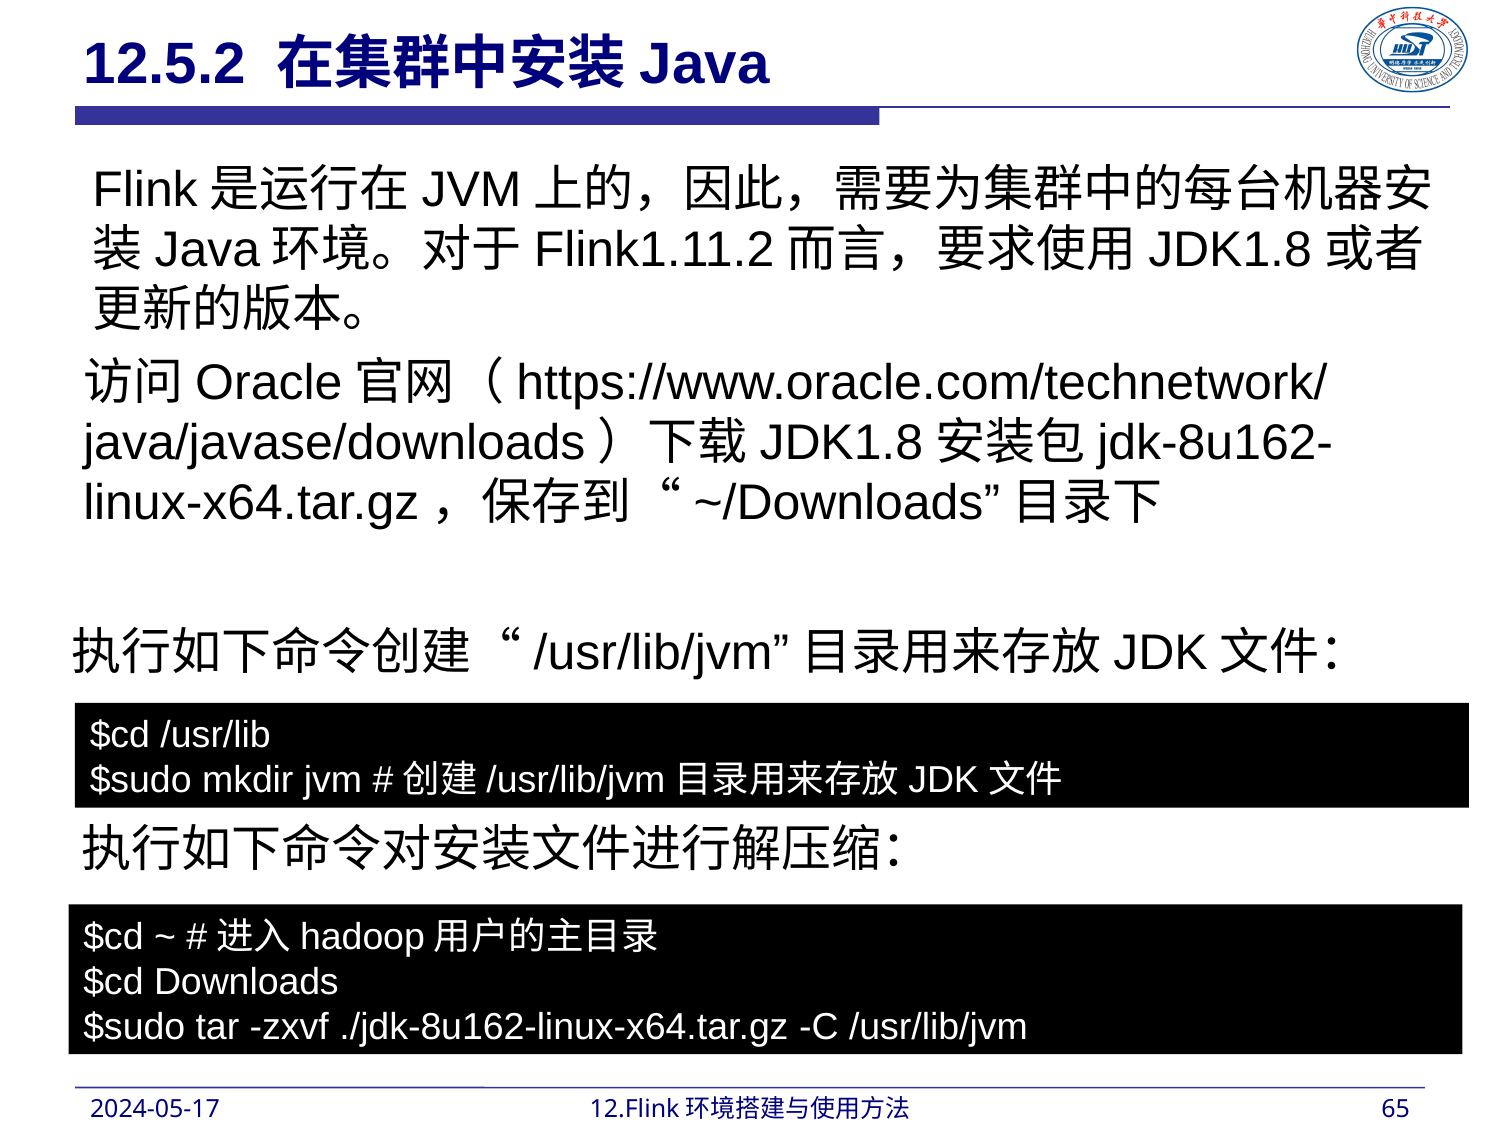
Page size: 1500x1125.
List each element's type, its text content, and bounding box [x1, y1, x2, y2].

picture [1350, 0, 1475, 99]
text_box 访问Oracle官网（https://www.oracle.com/technetwork/java/javase/downloads）下载JDK1.8安装包jdk-8u162-linux-x64.tar.gz，保存到“~/Downloads”目录下 [68, 342, 1444, 538]
text_box Flink是运行在JVM上的，因此，需要为集群中的每台机器安装Java环境。对于Flink1.11.2而言，要求使用JDK1.8或者更新的版本。 [77, 148, 1464, 344]
slide_number 65 [1100, 1084, 1425, 1125]
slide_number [75, 1084, 400, 1125]
text_box $cd ~ #进入hadoop用户的主目录 $cd Downloads $sudo tar -zxvf ./jdk-8u162-linux-x64.tar.gz -C /usr/lib/jvm [68, 904, 1463, 1055]
text_box 执行如下命令对安装文件进行解压缩： [66, 808, 947, 884]
text_box $cd /usr/lib $sudo mkdir jvm #创建/usr/lib/jvm目录用来存放JDK文件 [74, 702, 1469, 808]
footer 12.Flink环境搭建与使用方法 [512, 1084, 988, 1125]
text_box 执行如下命令创建“/usr/lib/jvm”目录用来存放JDK文件： [56, 611, 1444, 687]
title 12.5.2 在集群中安装Java [68, 7, 1094, 114]
